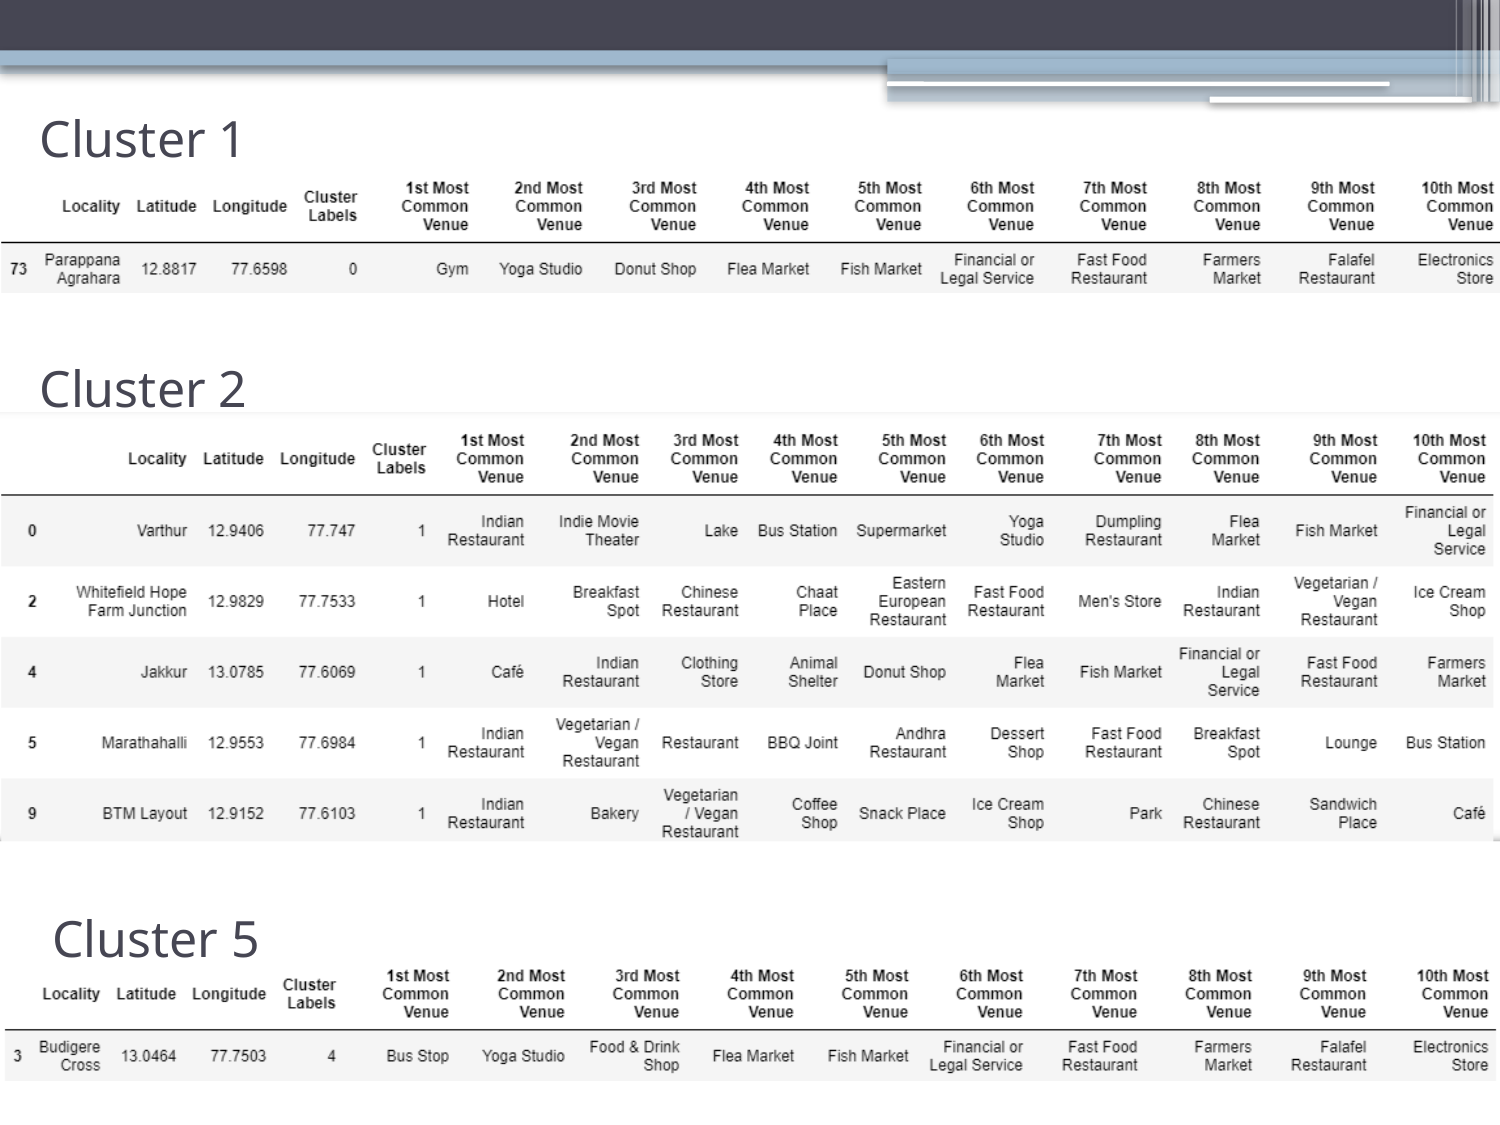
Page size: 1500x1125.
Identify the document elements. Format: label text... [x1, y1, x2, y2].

text_box Cluster 1 [24, 99, 1375, 171]
text_box Cluster 2 [24, 349, 1375, 409]
picture [0, 962, 1500, 1081]
picture [0, 412, 1500, 844]
text_box Cluster 5 [37, 899, 1388, 959]
picture [0, 174, 1500, 293]
